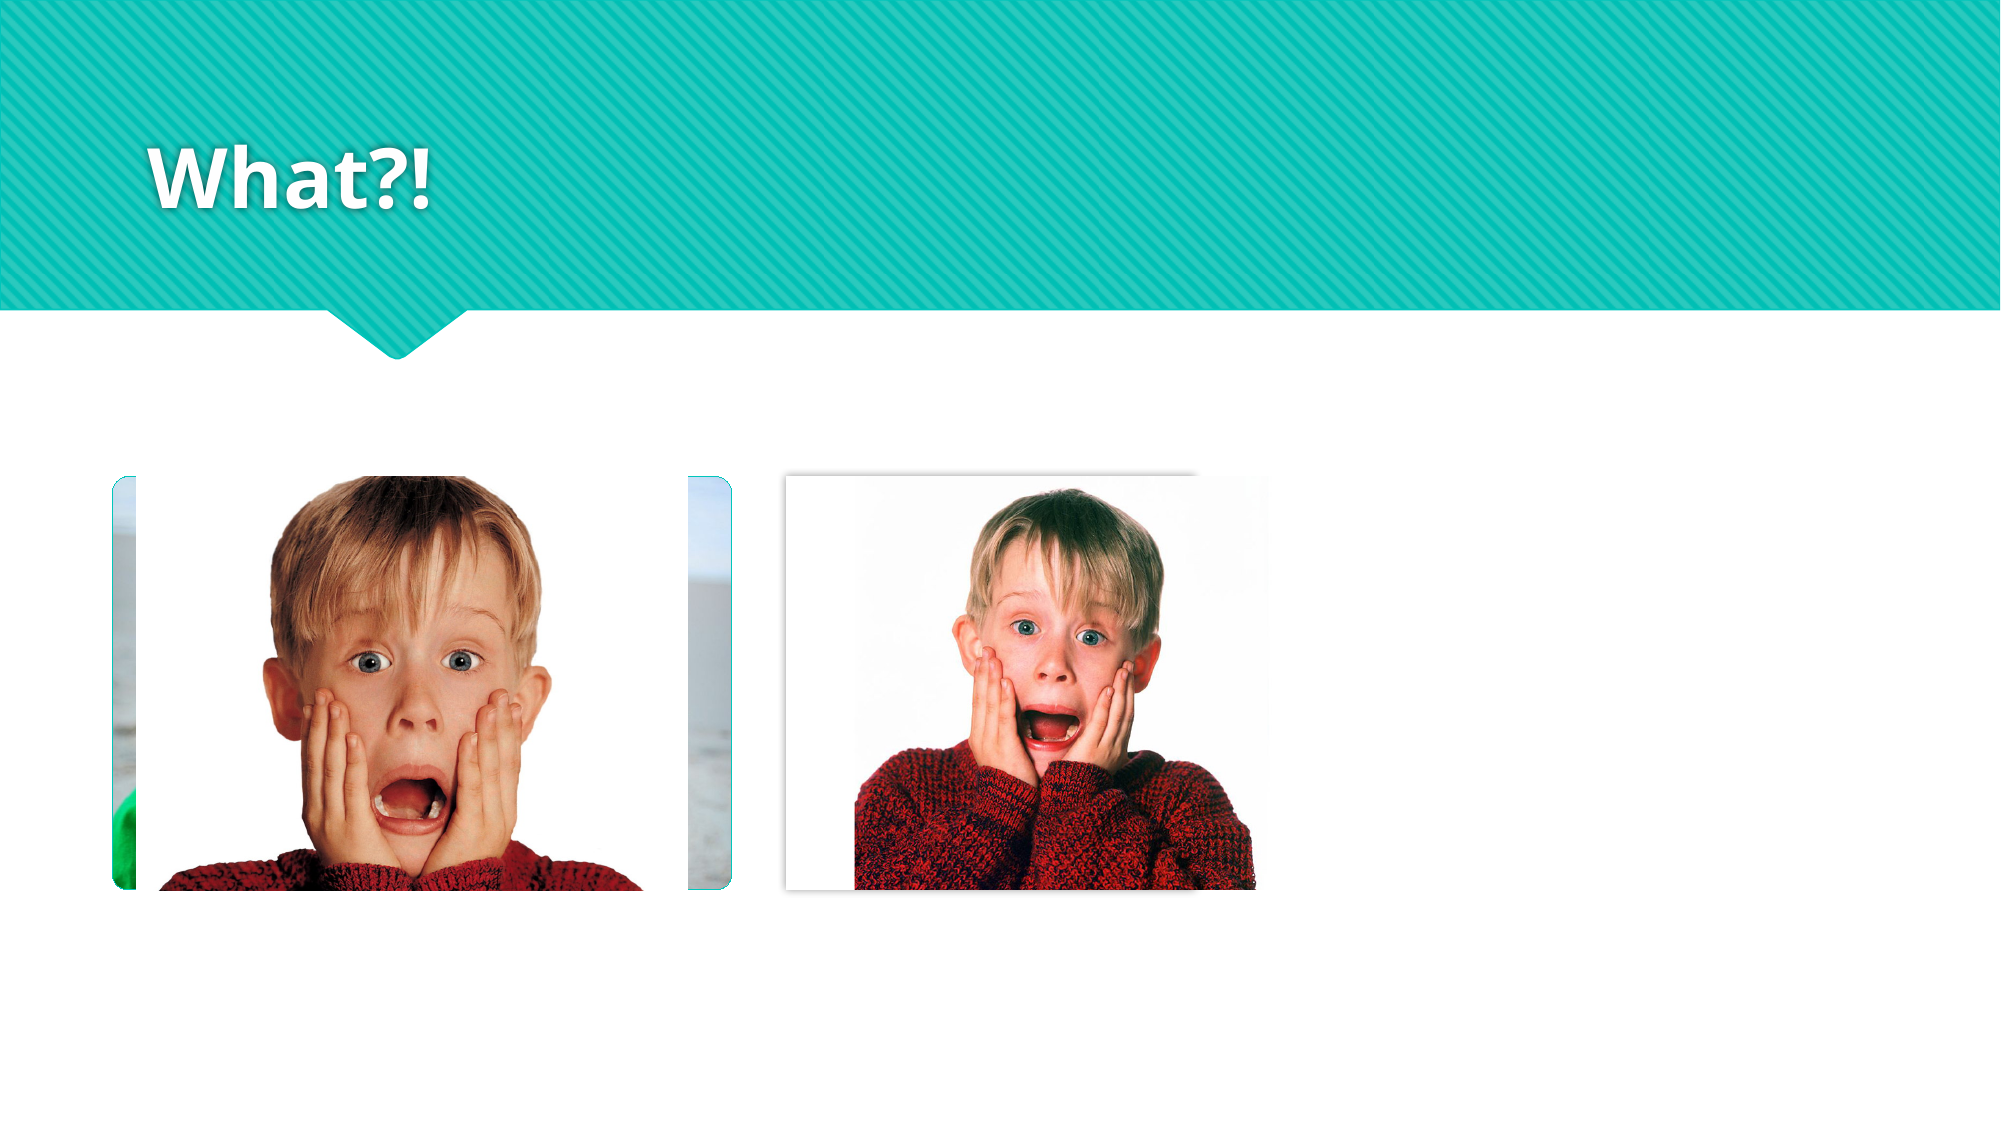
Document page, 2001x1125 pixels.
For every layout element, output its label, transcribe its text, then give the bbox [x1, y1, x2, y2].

picture [111, 476, 732, 891]
picture [786, 476, 1335, 890]
title What?! [132, 73, 1868, 233]
